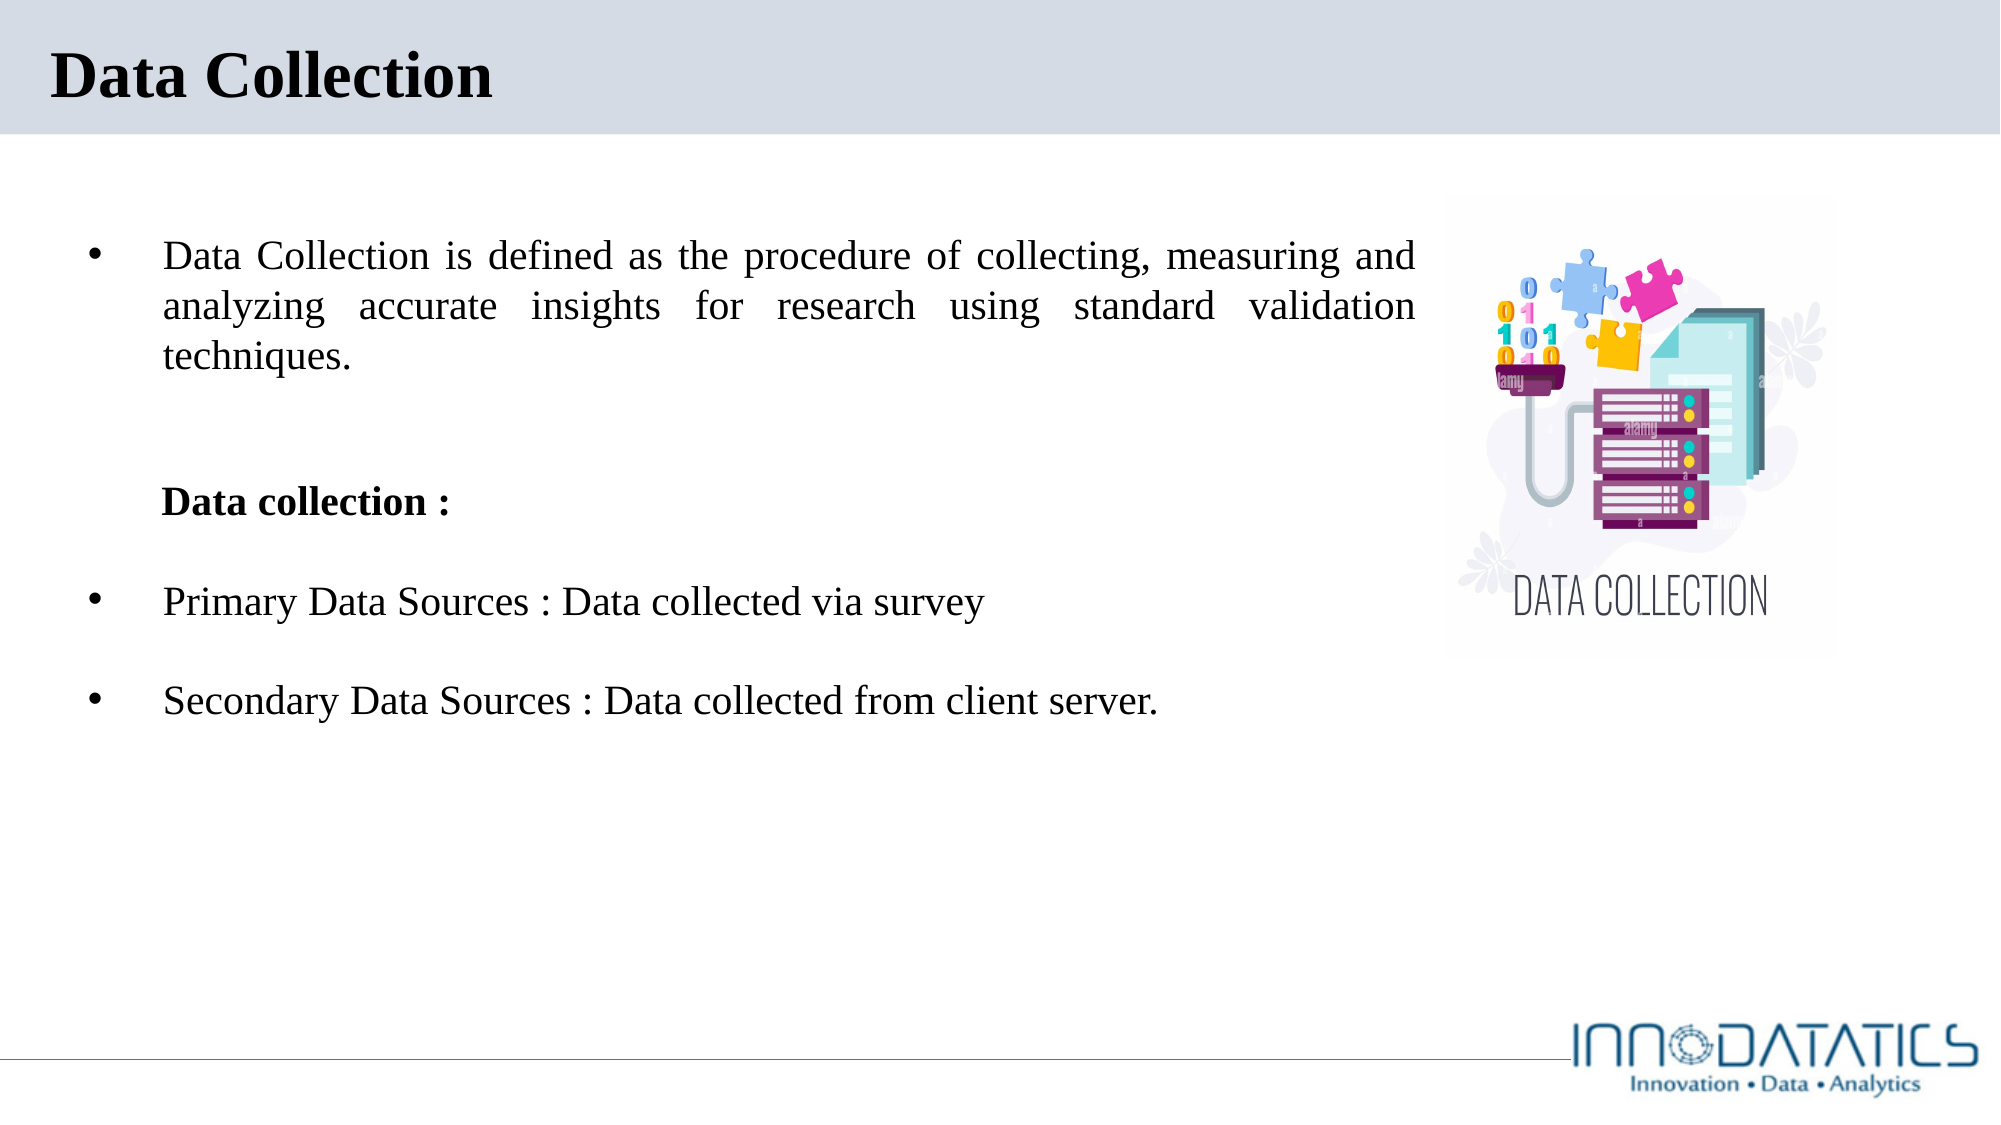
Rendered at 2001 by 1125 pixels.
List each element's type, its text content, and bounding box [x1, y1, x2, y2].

text_box Data Collection is defined as the procedure of collecting, measuring and analyzing accurate insights for research using standard validation techniques. Data collection : Primary Data Sources : Data collected via survey Secondary Data Sources : Data collected from client server. [72, 220, 1432, 856]
title Data Collection [35, 0, 1737, 177]
picture [1445, 195, 1836, 660]
picture [1571, 992, 1998, 1125]
